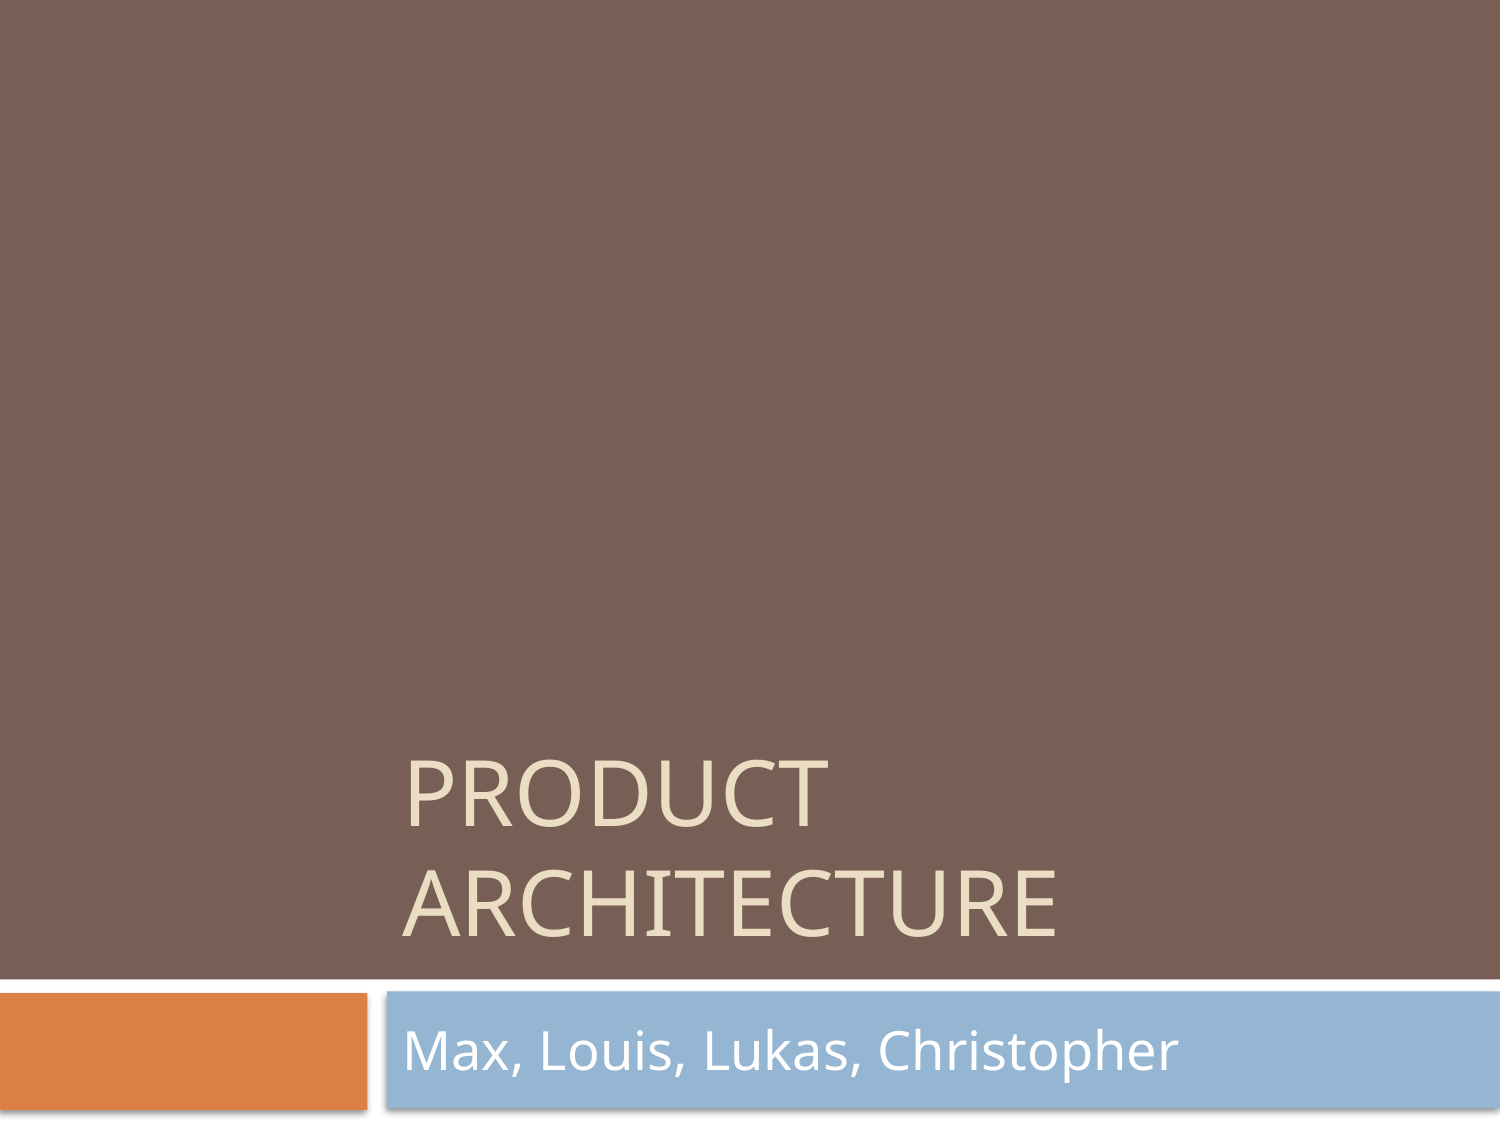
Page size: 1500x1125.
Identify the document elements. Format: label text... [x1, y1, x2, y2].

subtitle Max, Louis, Lukas, Christopher [387, 992, 1488, 1105]
title Product ArchitecturE [387, 662, 1450, 963]
